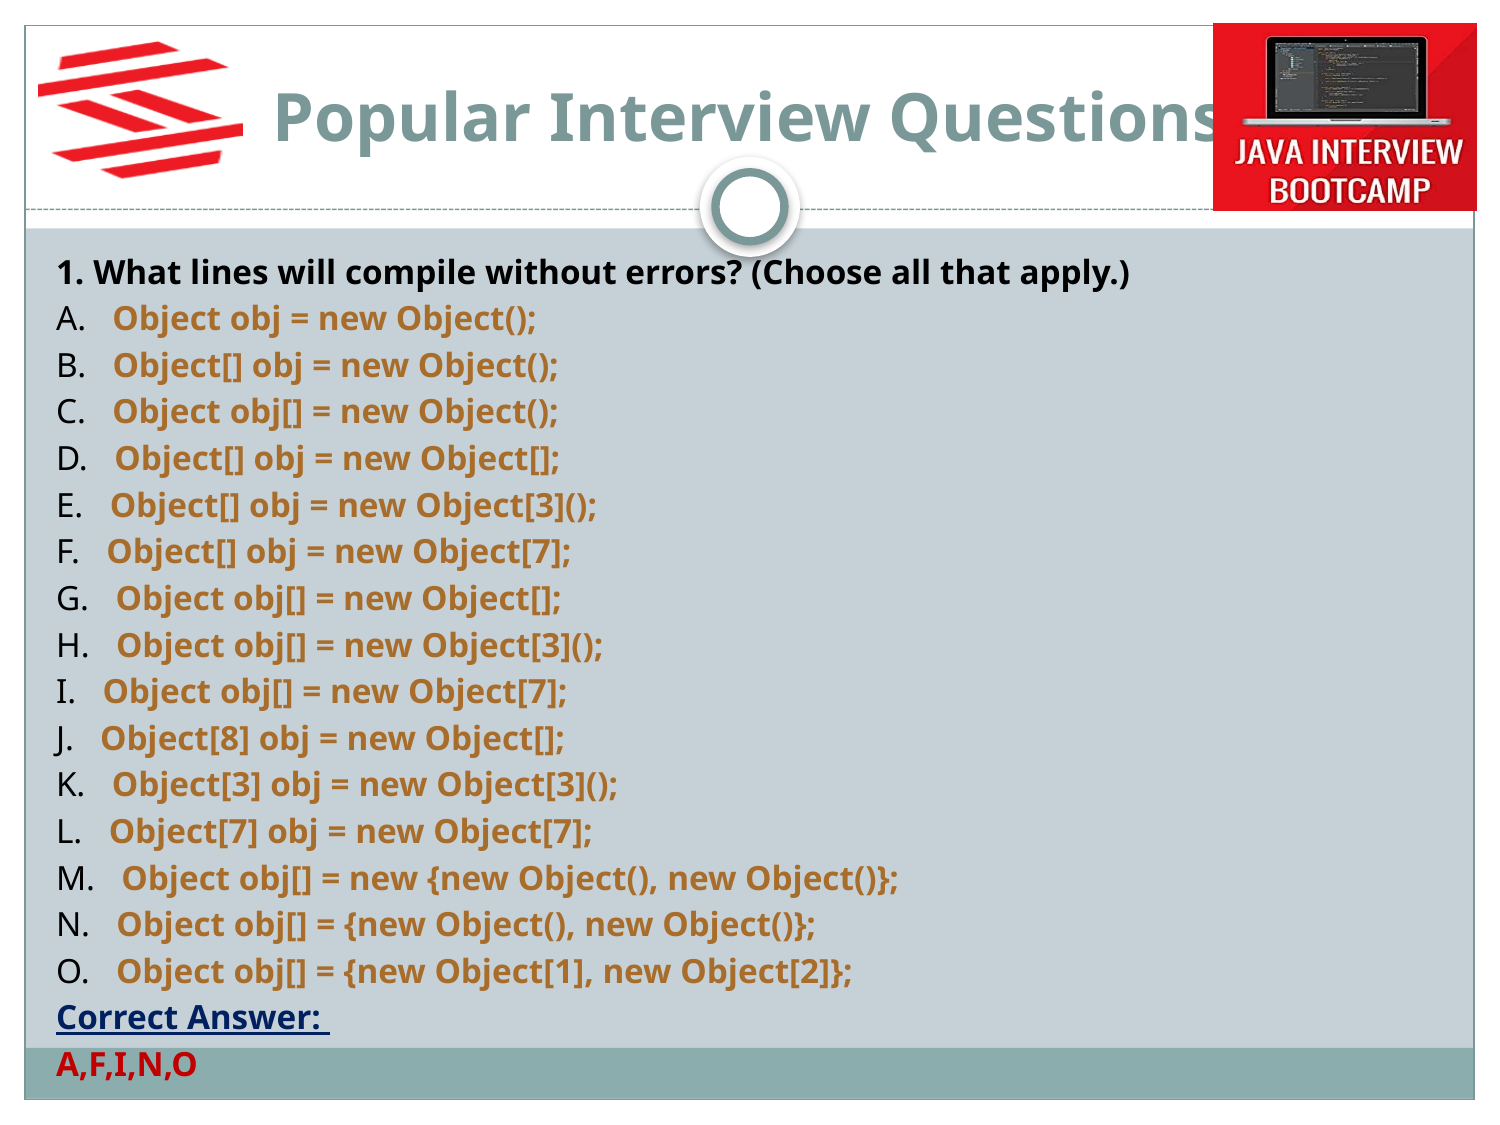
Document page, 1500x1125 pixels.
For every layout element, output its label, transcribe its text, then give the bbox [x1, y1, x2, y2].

title Popular Interview Questions [237, 37, 1206, 162]
list 1. What lines will compile without errors? (Choose all that apply.) A. Object obj = new Object(); B. Object[] obj = new Object(); C. Object obj[] = new Object(); D. Object[] obj = new Object[]; E. Object[] obj = new Object[3](); F. Object[] obj = new Object[7]; G. Object obj[] = new Object[]; H. Object obj[] = new Object[3](); I. Object obj[] = new Object[7]; J. Object[8] obj = new Object[]; K. Object[3] obj = new Object[3](); L. Object[7] obj = new Object[7]; M. Object obj[] = new {new Object(), new Object()}; N. Object obj[] = {new Object(), new Object()}; O. Object obj[] = {new Object[1], new Object[2]}; Correct Answer: A,F,I,N,O [41, 243, 1471, 1125]
picture [37, 40, 243, 185]
picture [1213, 23, 1477, 212]
